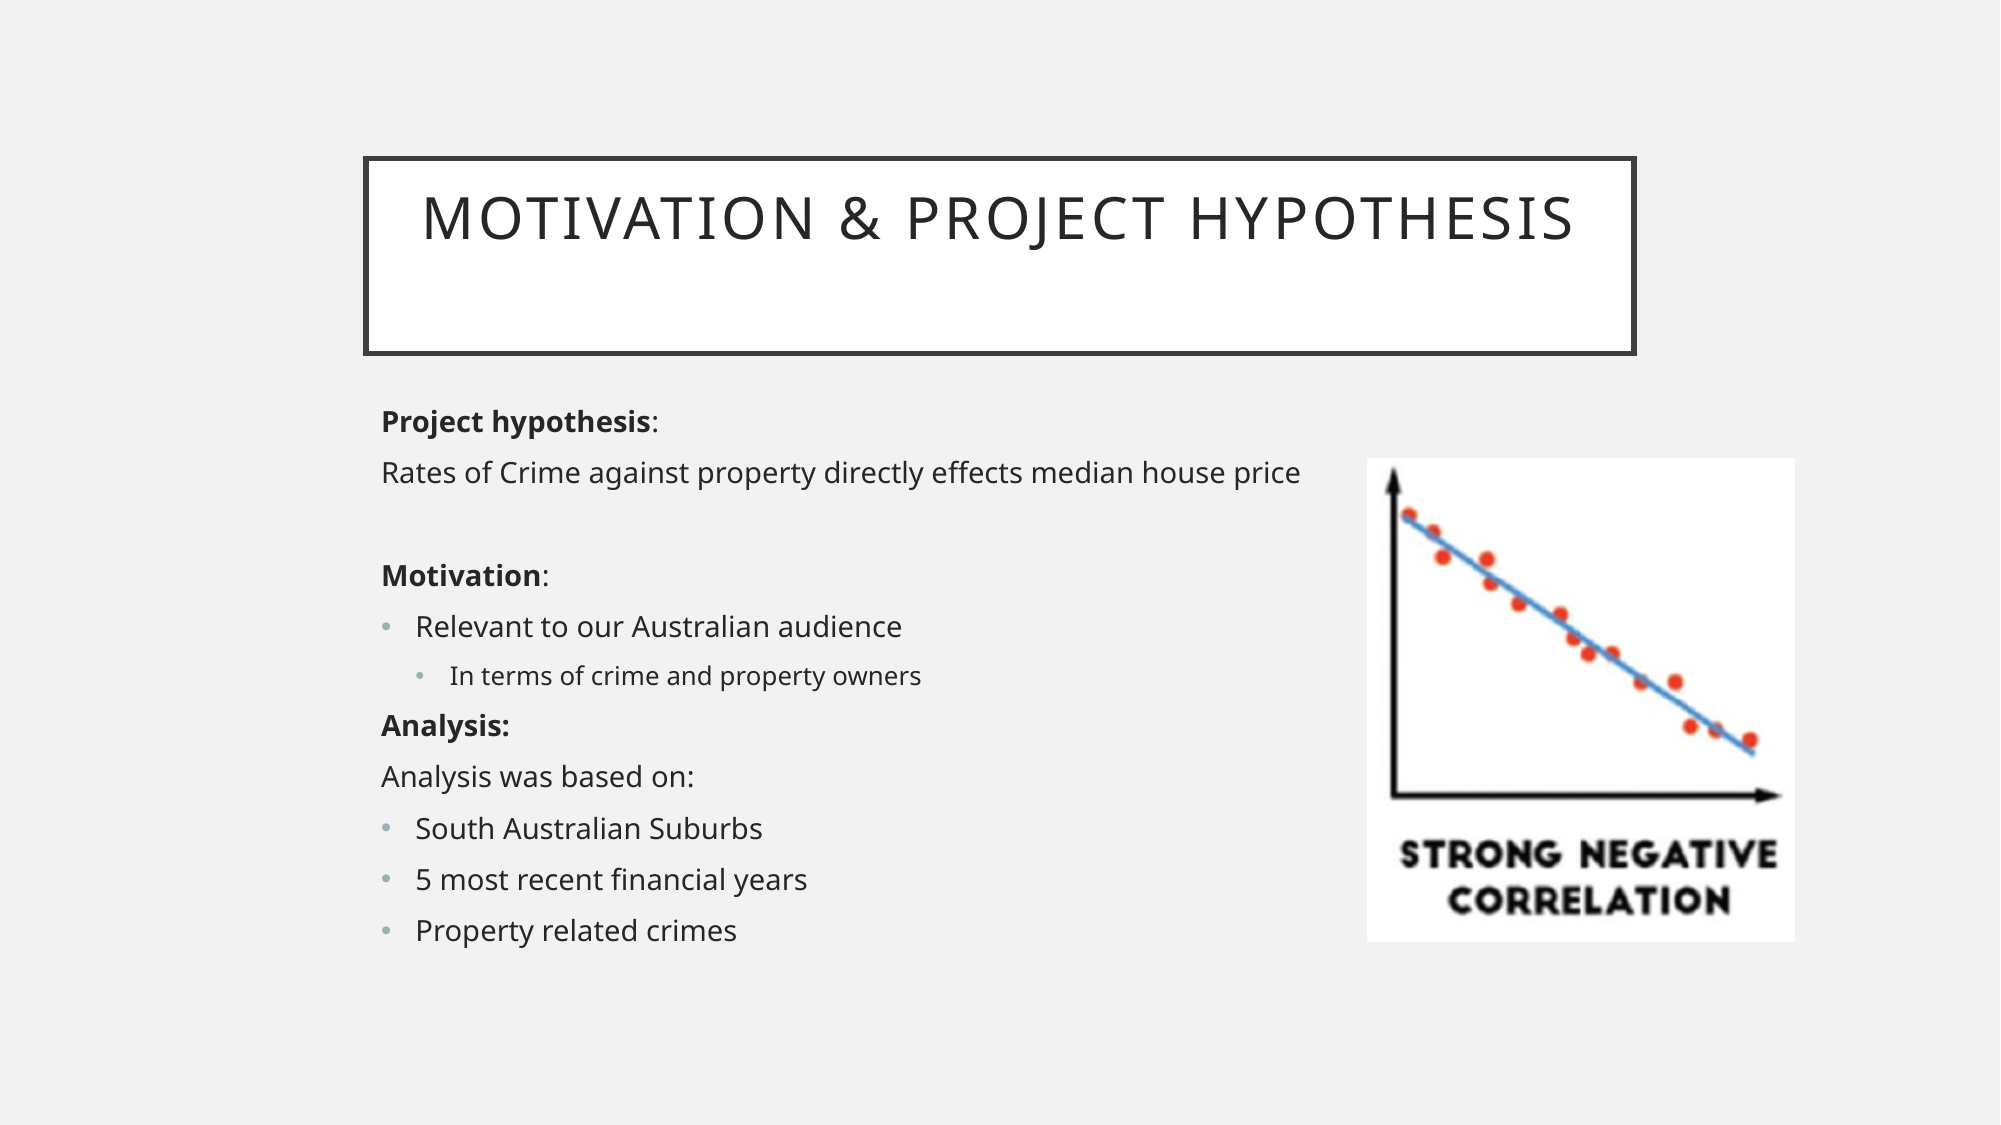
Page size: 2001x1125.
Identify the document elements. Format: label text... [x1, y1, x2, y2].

list Project hypothesis: Rates of Crime against property directly effects median house price Motivation: Relevant to our Australian audience In terms of crime and property owners Analysis: Analysis was based on: South Australian Suburbs 5 most recent financial years Property related crimes [366, 395, 1338, 967]
picture [1367, 458, 1795, 942]
title Motivation & PROJECT HYPOTHESIS [363, 156, 1637, 356]
